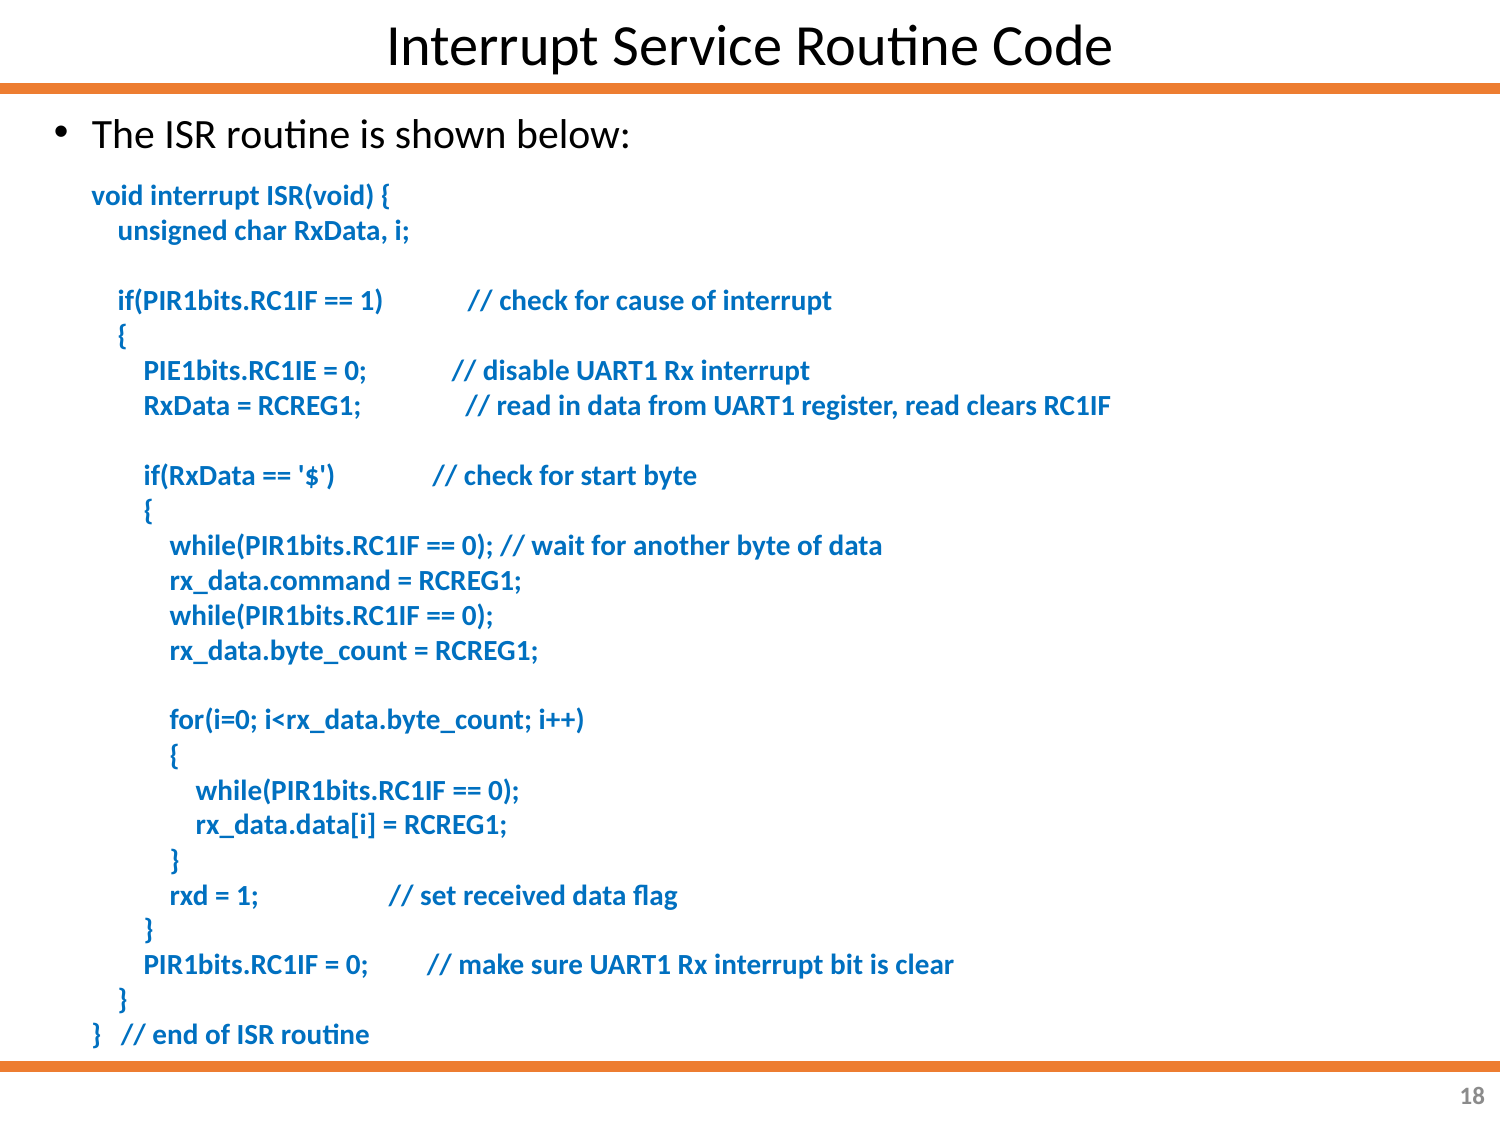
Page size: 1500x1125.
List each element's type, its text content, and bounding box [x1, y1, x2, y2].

text_box Interrupt Service Routine Code [0, 0, 1500, 83]
slide_number 18 [1162, 1072, 1500, 1125]
text_box The ISR routine is shown below: void interrupt ISR(void) { unsigned char RxData, i; if(PIR1bits.RC1IF == 1) // check for cause of interrupt { PIE1bits.RC1IE = 0; // disable UART1 Rx interrupt RxData = RCREG1; // read in data from UART1 register, read clears RC1IF if(RxData == '$') // check for start byte { while(PIR1bits.RC1IF == 0); // wait for another byte of data rx_data.command = RCREG1; while(PIR1bits.RC1IF == 0); rx_data.byte_count = RCREG1; for(i=0; i<rx_data.byte_count; i++) { while(PIR1bits.RC1IF == 0); rx_data.data[i] = RCREG1; } rxd = 1; // set received data flag } PIR1bits.RC1IF = 0; // make sure UART1 Rx interrupt bit is clear } } // end of ISR routine [39, 99, 1481, 1058]
